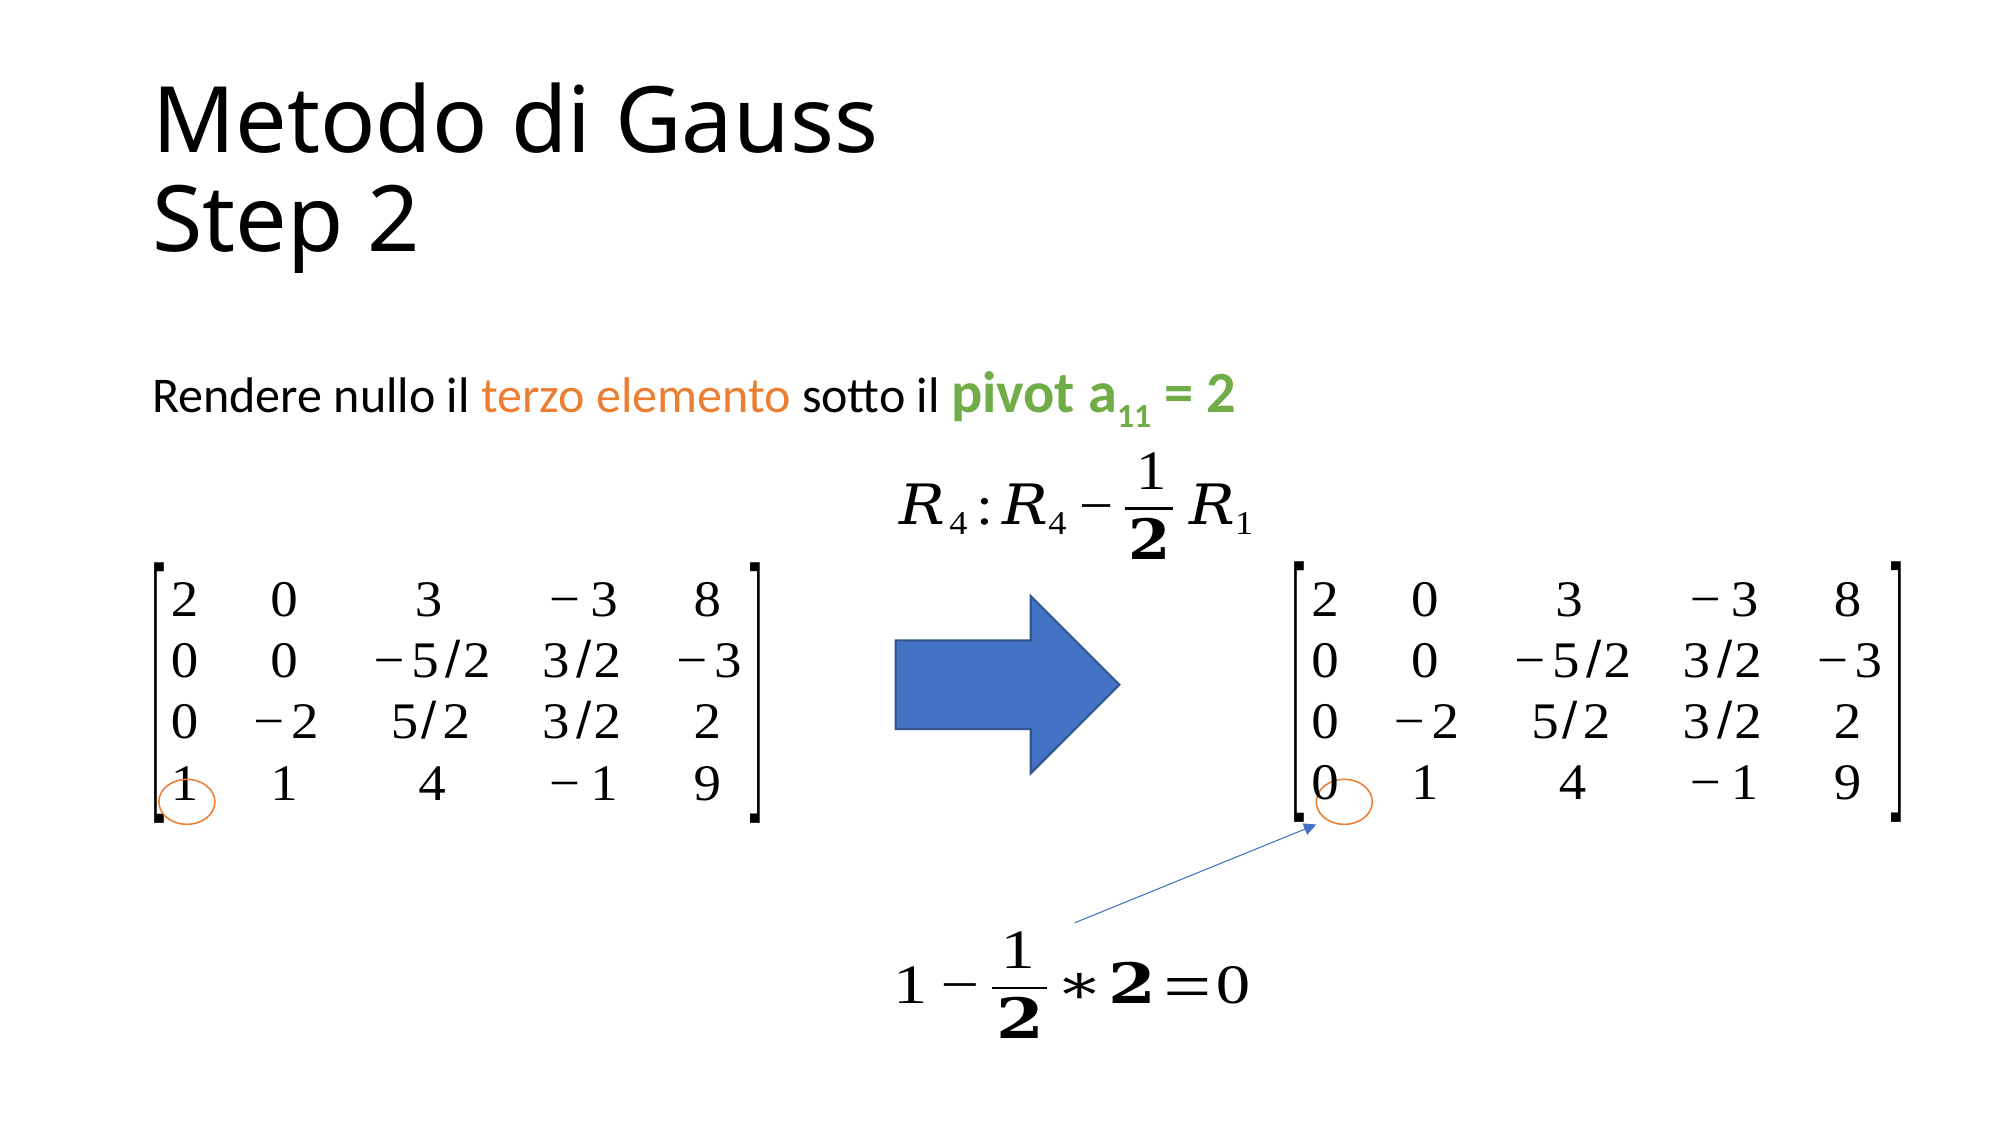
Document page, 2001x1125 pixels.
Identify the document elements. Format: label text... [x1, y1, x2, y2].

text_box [1074, 824, 1317, 923]
text_box Rendere nullo il terzo elemento sotto il pivot a11 = 2 [137, 346, 1389, 442]
text_box [894, 593, 1121, 776]
title Metodo di Gauss Step 2 [137, 59, 1863, 285]
text_box [158, 779, 215, 825]
text_box [1316, 779, 1373, 825]
